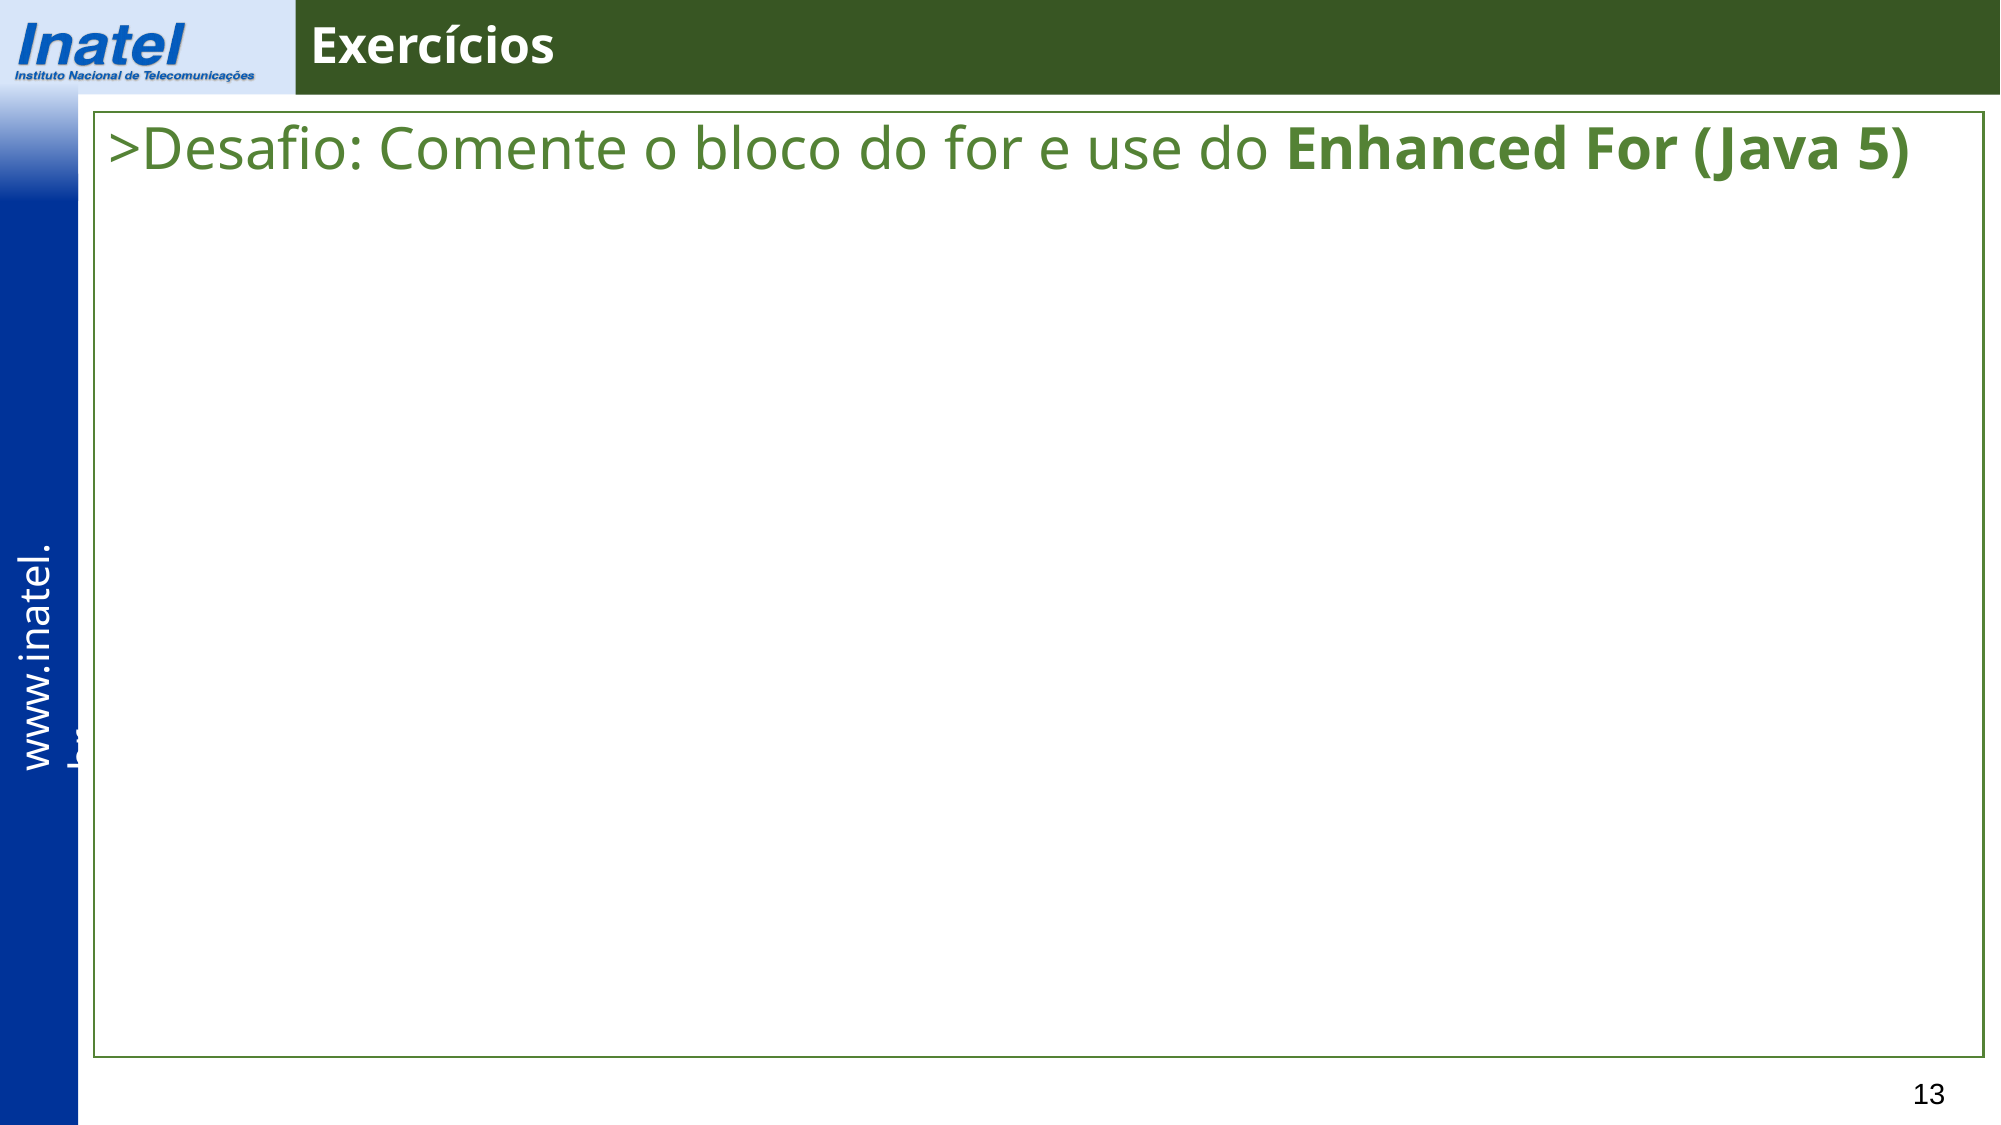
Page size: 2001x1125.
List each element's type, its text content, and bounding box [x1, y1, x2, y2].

picture [12, 20, 258, 85]
text_box Exercícios [295, 0, 2000, 96]
text_box >Desafio: Comente o bloco do for e use do Enhanced For (Java 5) [93, 111, 1985, 1058]
